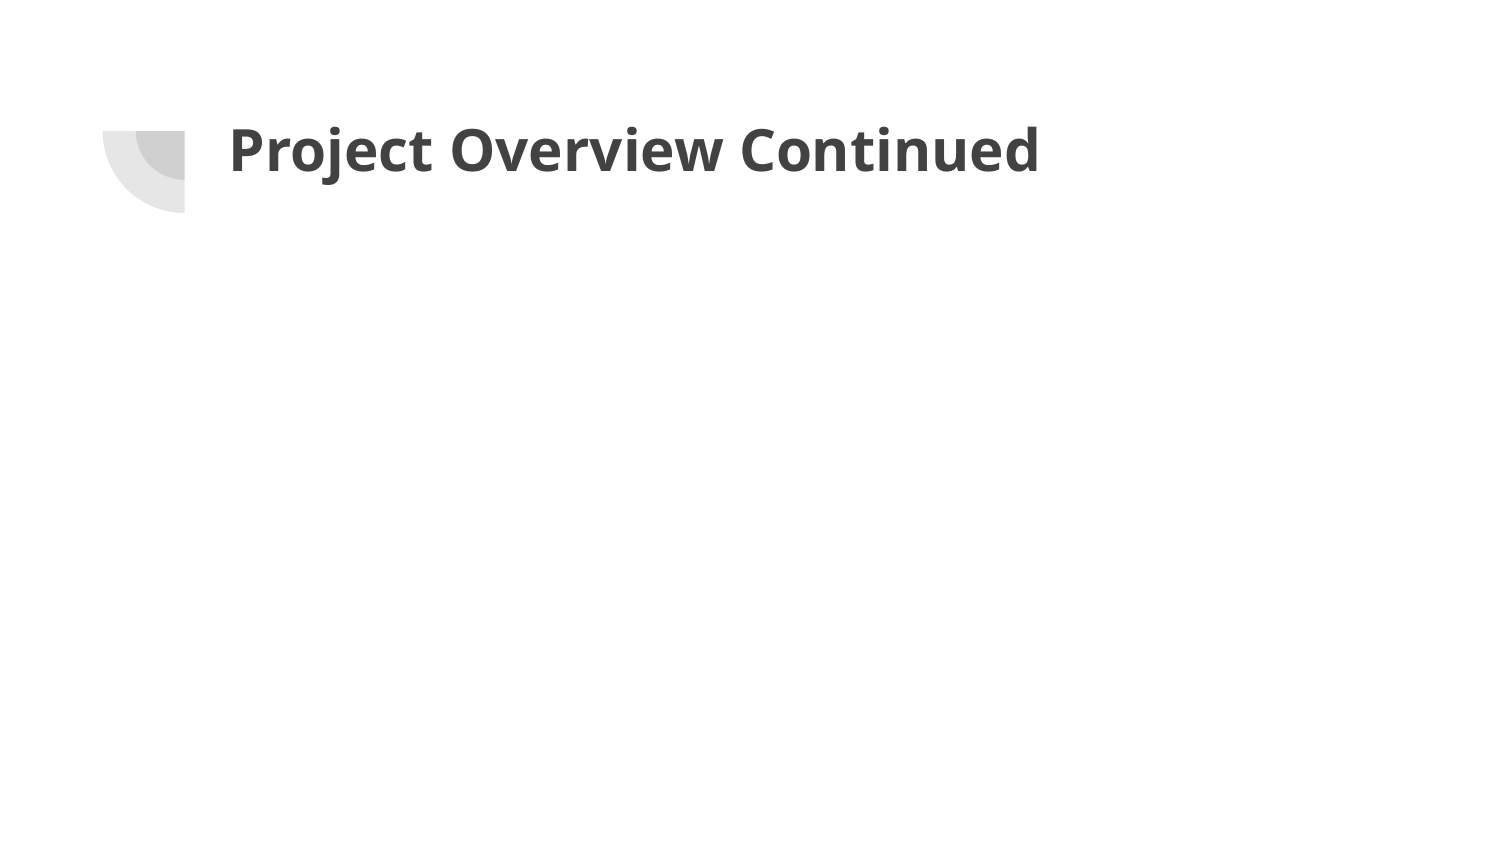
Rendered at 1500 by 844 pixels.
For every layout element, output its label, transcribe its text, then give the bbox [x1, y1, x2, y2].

title Project Overview Continued [213, 98, 1368, 263]
